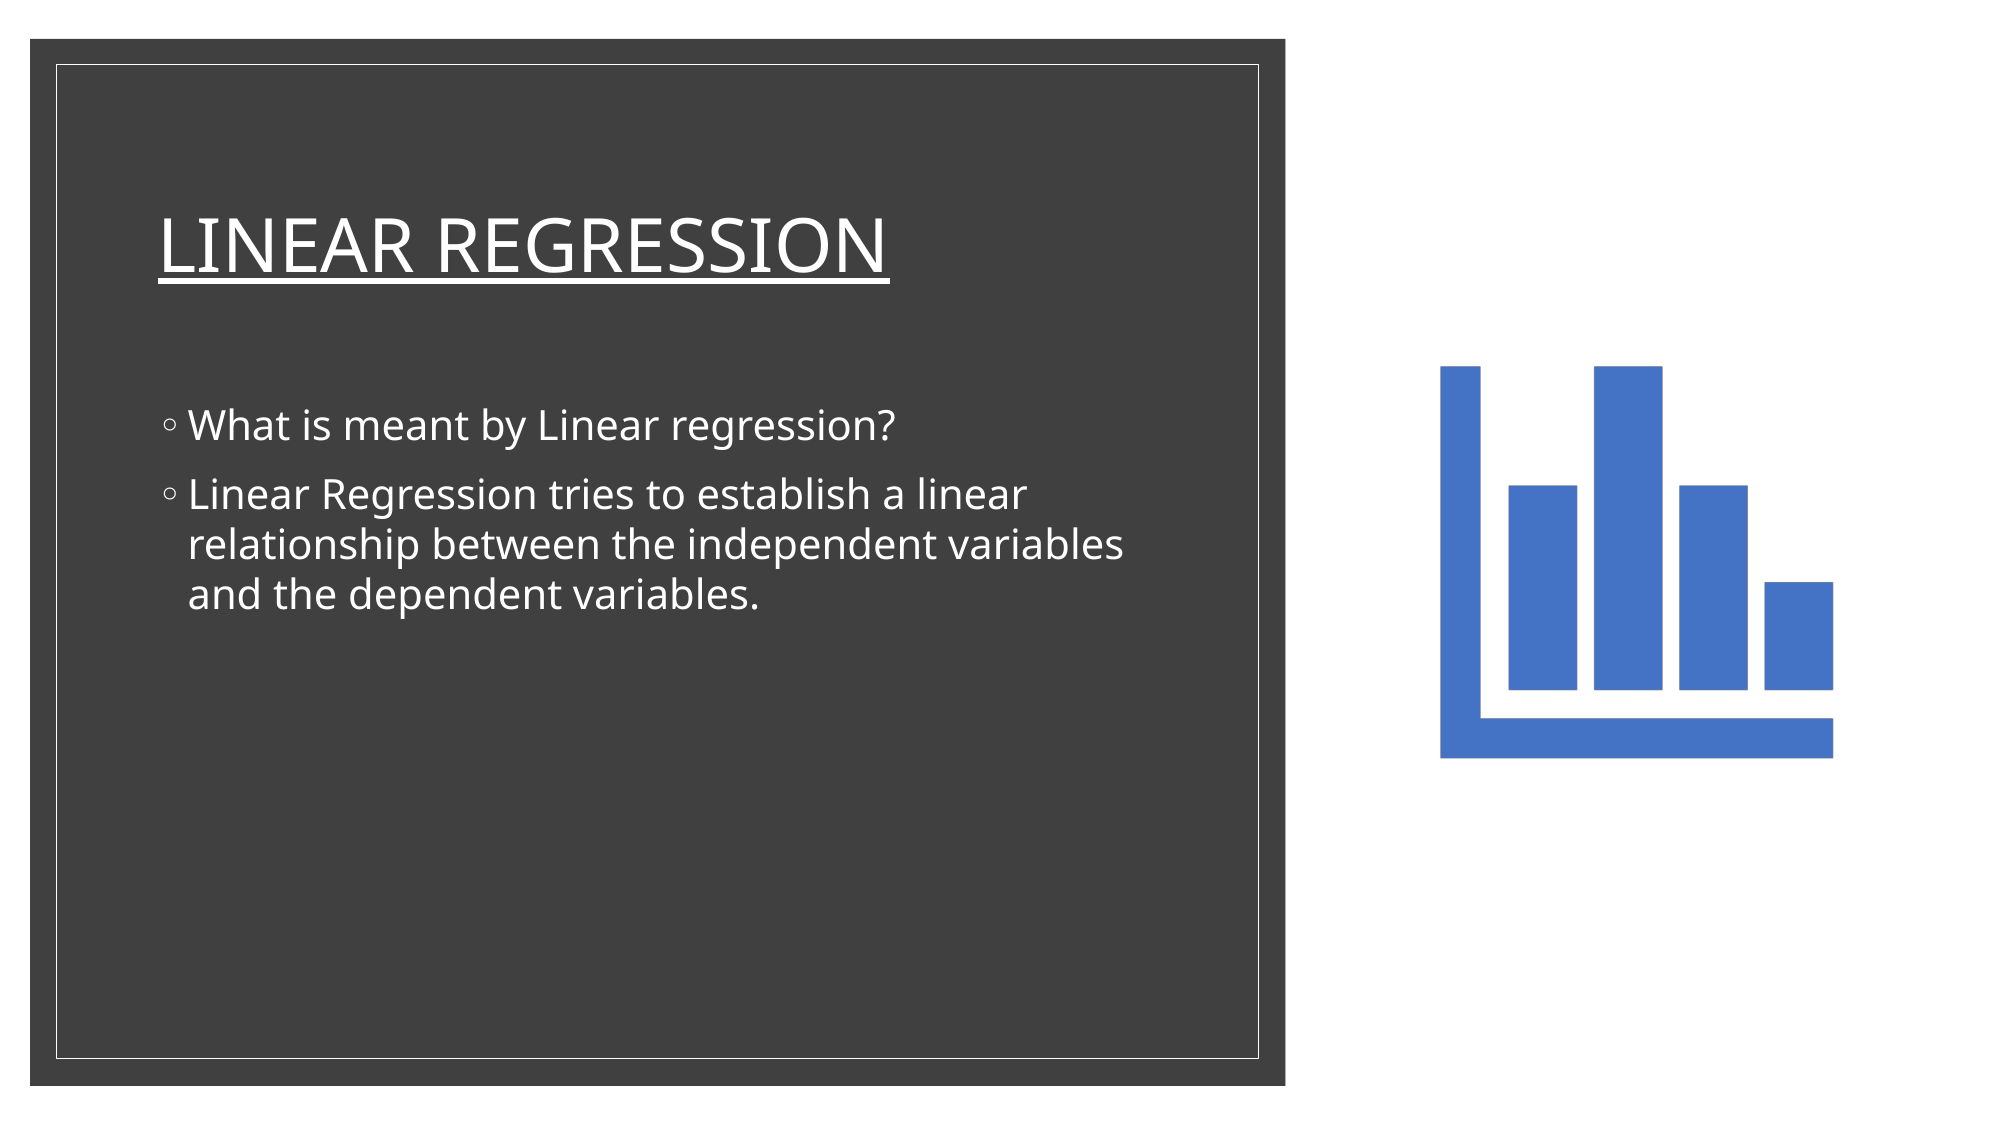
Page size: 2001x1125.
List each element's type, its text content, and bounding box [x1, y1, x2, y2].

picture [1364, 290, 1910, 836]
list What is meant by Linear regression? Linear Regression tries to establish a linear relationship between the independent variables and the dependent variables. [142, 391, 1173, 990]
text_box [29, 38, 1285, 1087]
text_box [1285, 0, 2000, 1125]
text_box [55, 64, 1260, 1059]
title LINEAR REGRESSION [142, 105, 1173, 391]
text_box [0, 0, 1285, 1125]
